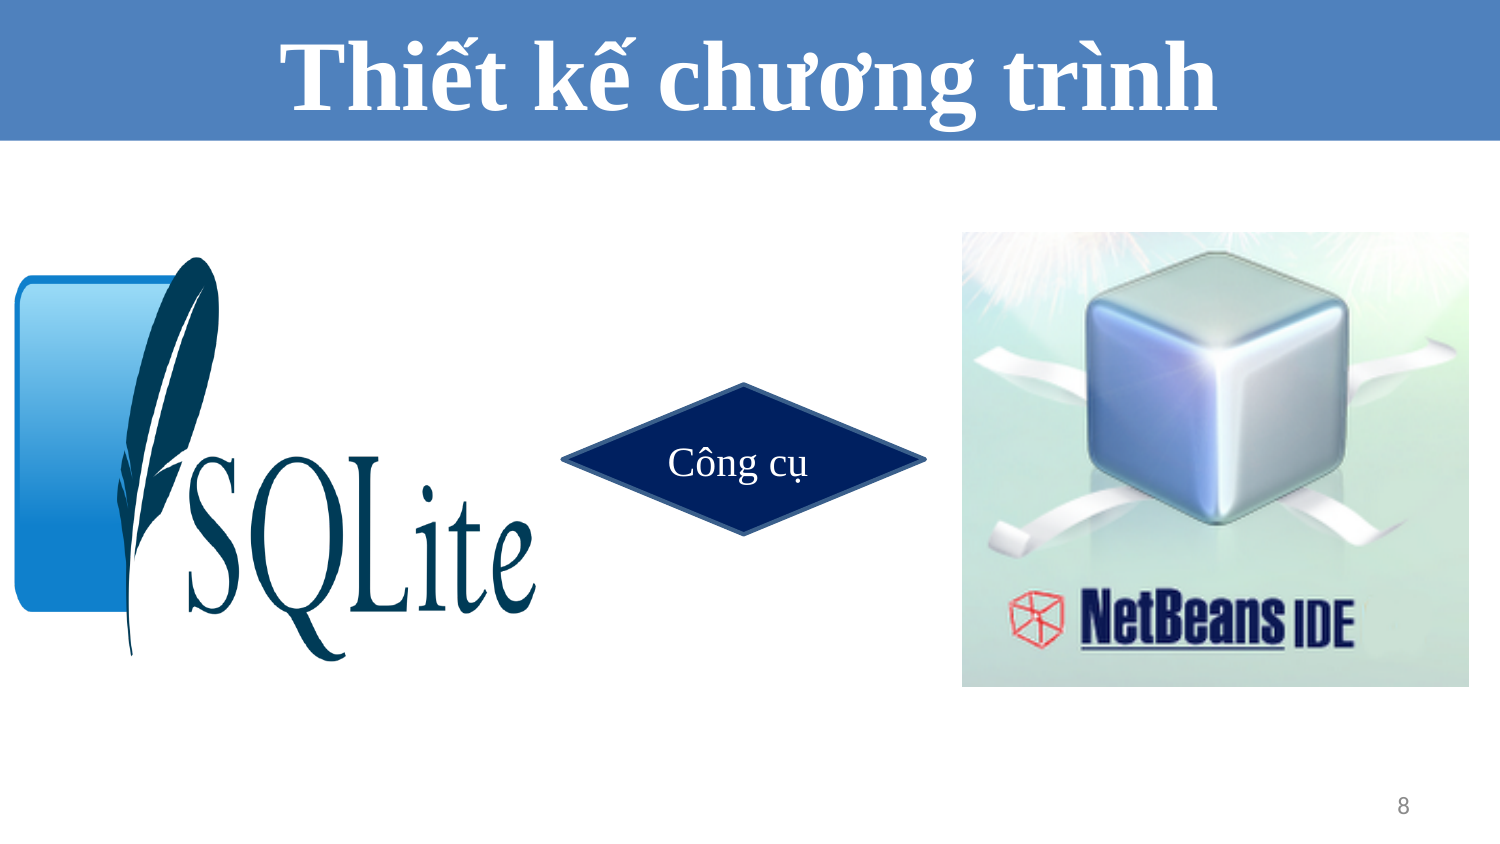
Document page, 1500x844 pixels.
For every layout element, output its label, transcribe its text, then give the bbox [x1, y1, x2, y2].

title Thiết kế chương trình [0, 0, 1500, 141]
picture [962, 231, 1469, 687]
text_box Công cụ [560, 382, 928, 537]
slide_number 8 [1074, 782, 1425, 827]
picture [0, 231, 551, 687]
